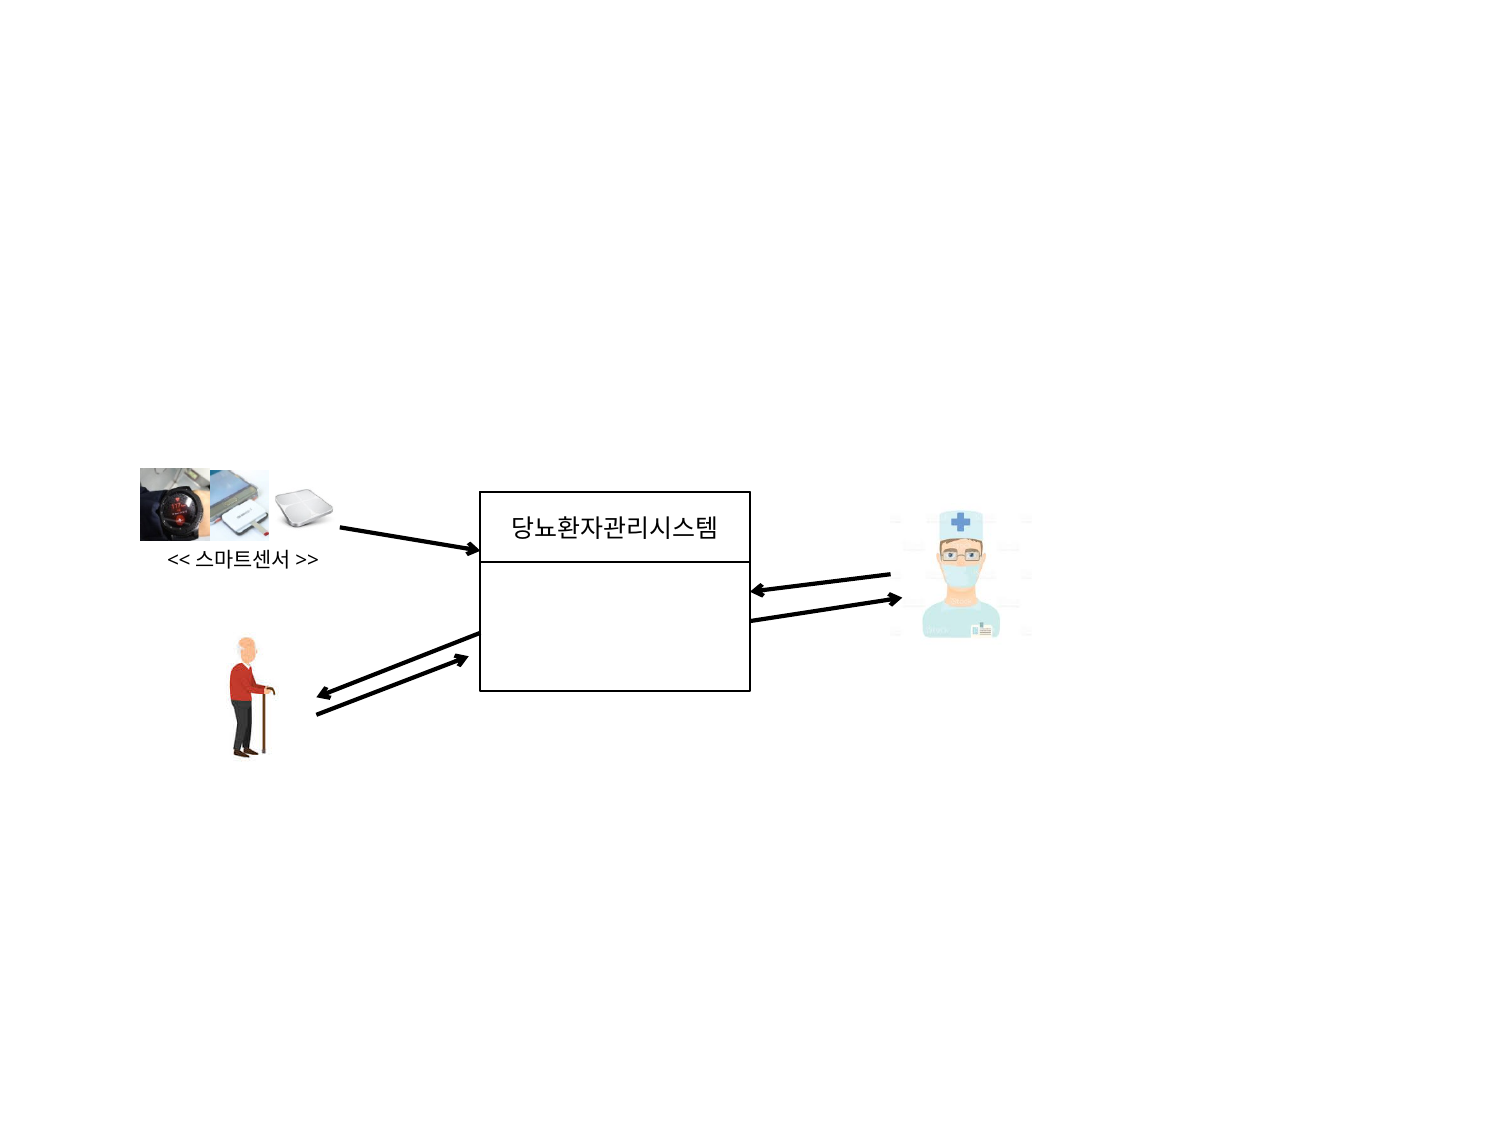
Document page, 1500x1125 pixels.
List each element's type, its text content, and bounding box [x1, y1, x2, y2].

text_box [316, 632, 481, 698]
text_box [749, 597, 903, 622]
text_box <<스마트센서>> [152, 549, 364, 579]
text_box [749, 573, 891, 592]
picture [140, 468, 341, 541]
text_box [316, 655, 469, 716]
text_box 당뇨환자관리시스템 [478, 490, 752, 565]
picture [187, 632, 317, 762]
picture [890, 503, 1032, 645]
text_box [339, 527, 481, 552]
text_box [478, 565, 752, 693]
